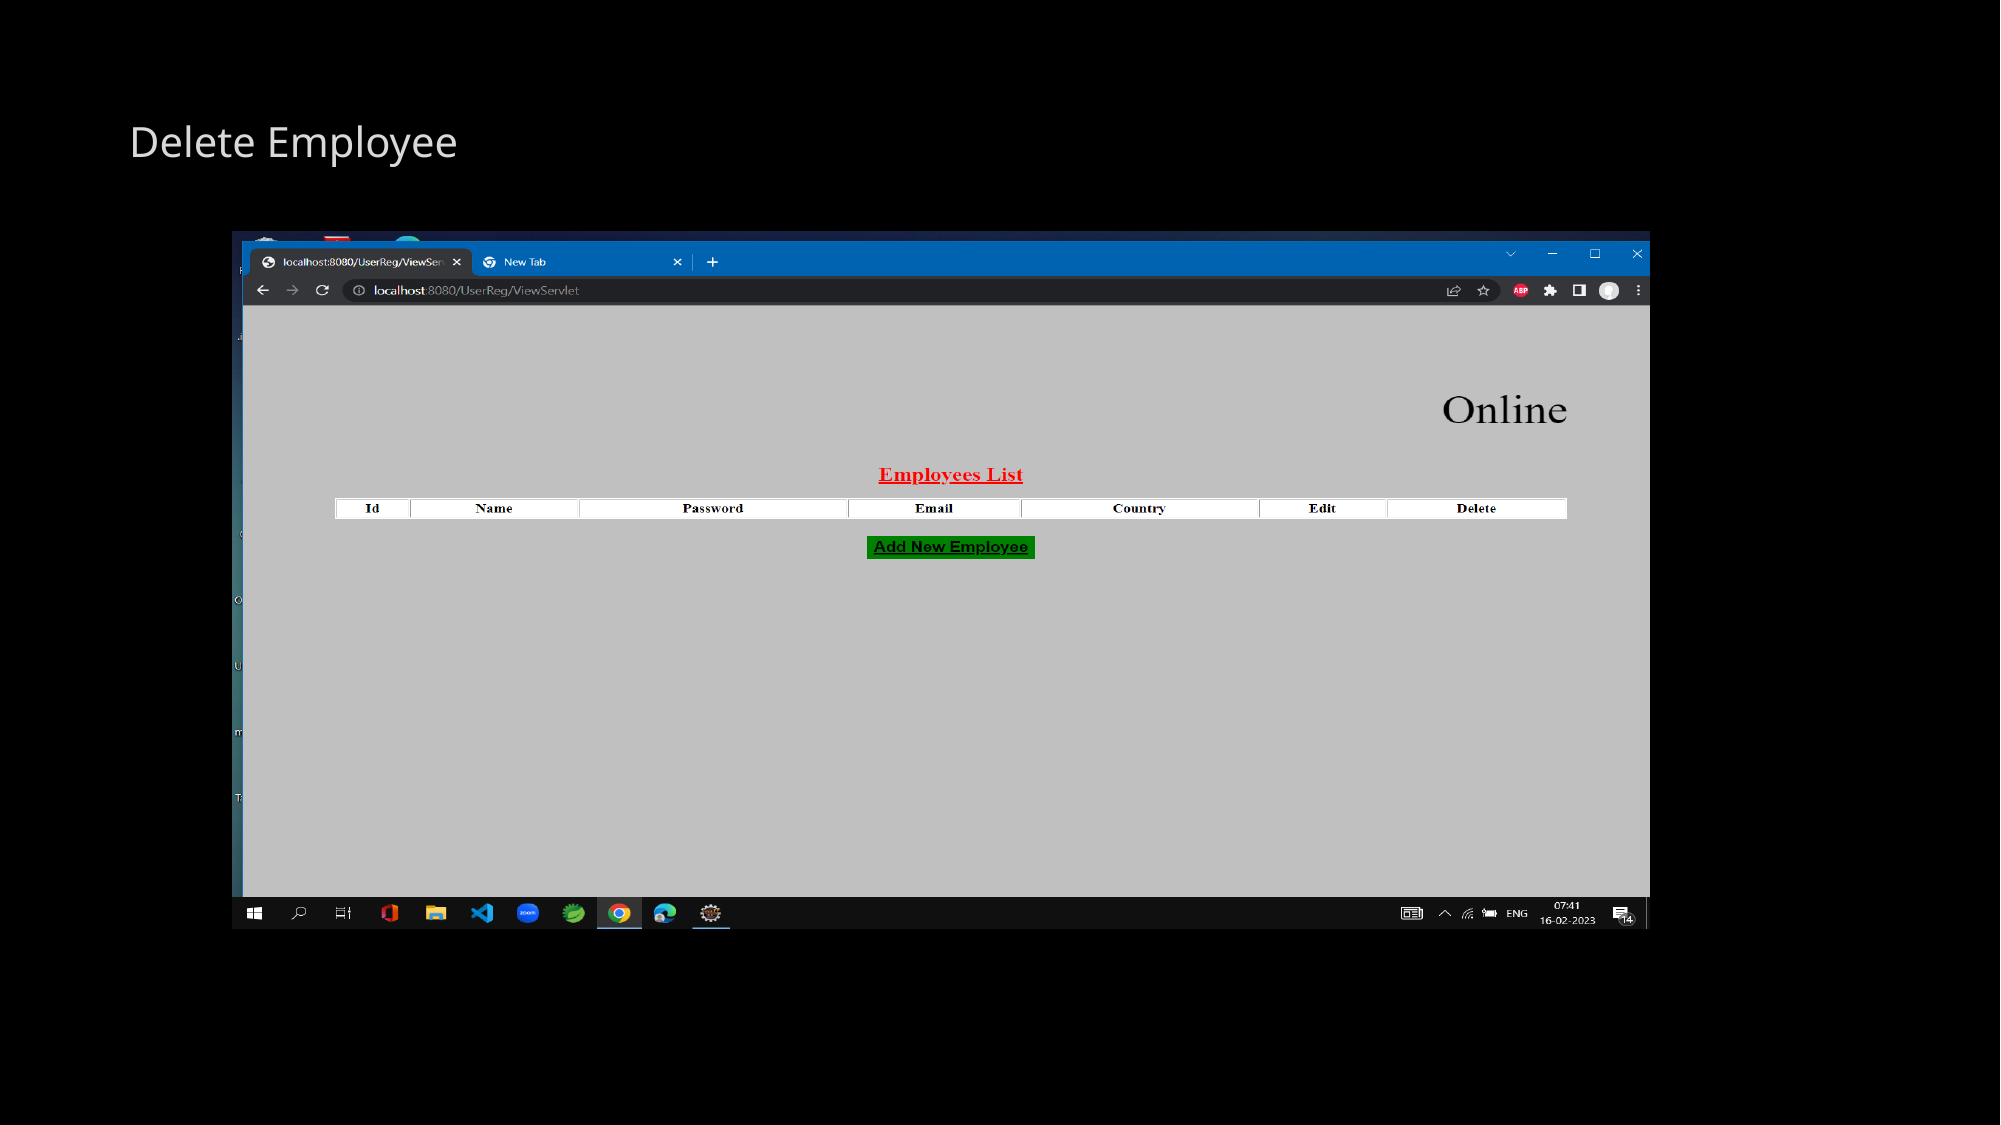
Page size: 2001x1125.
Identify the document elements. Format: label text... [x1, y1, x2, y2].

list Delete Employee [114, 113, 1780, 1012]
picture [232, 231, 1650, 929]
